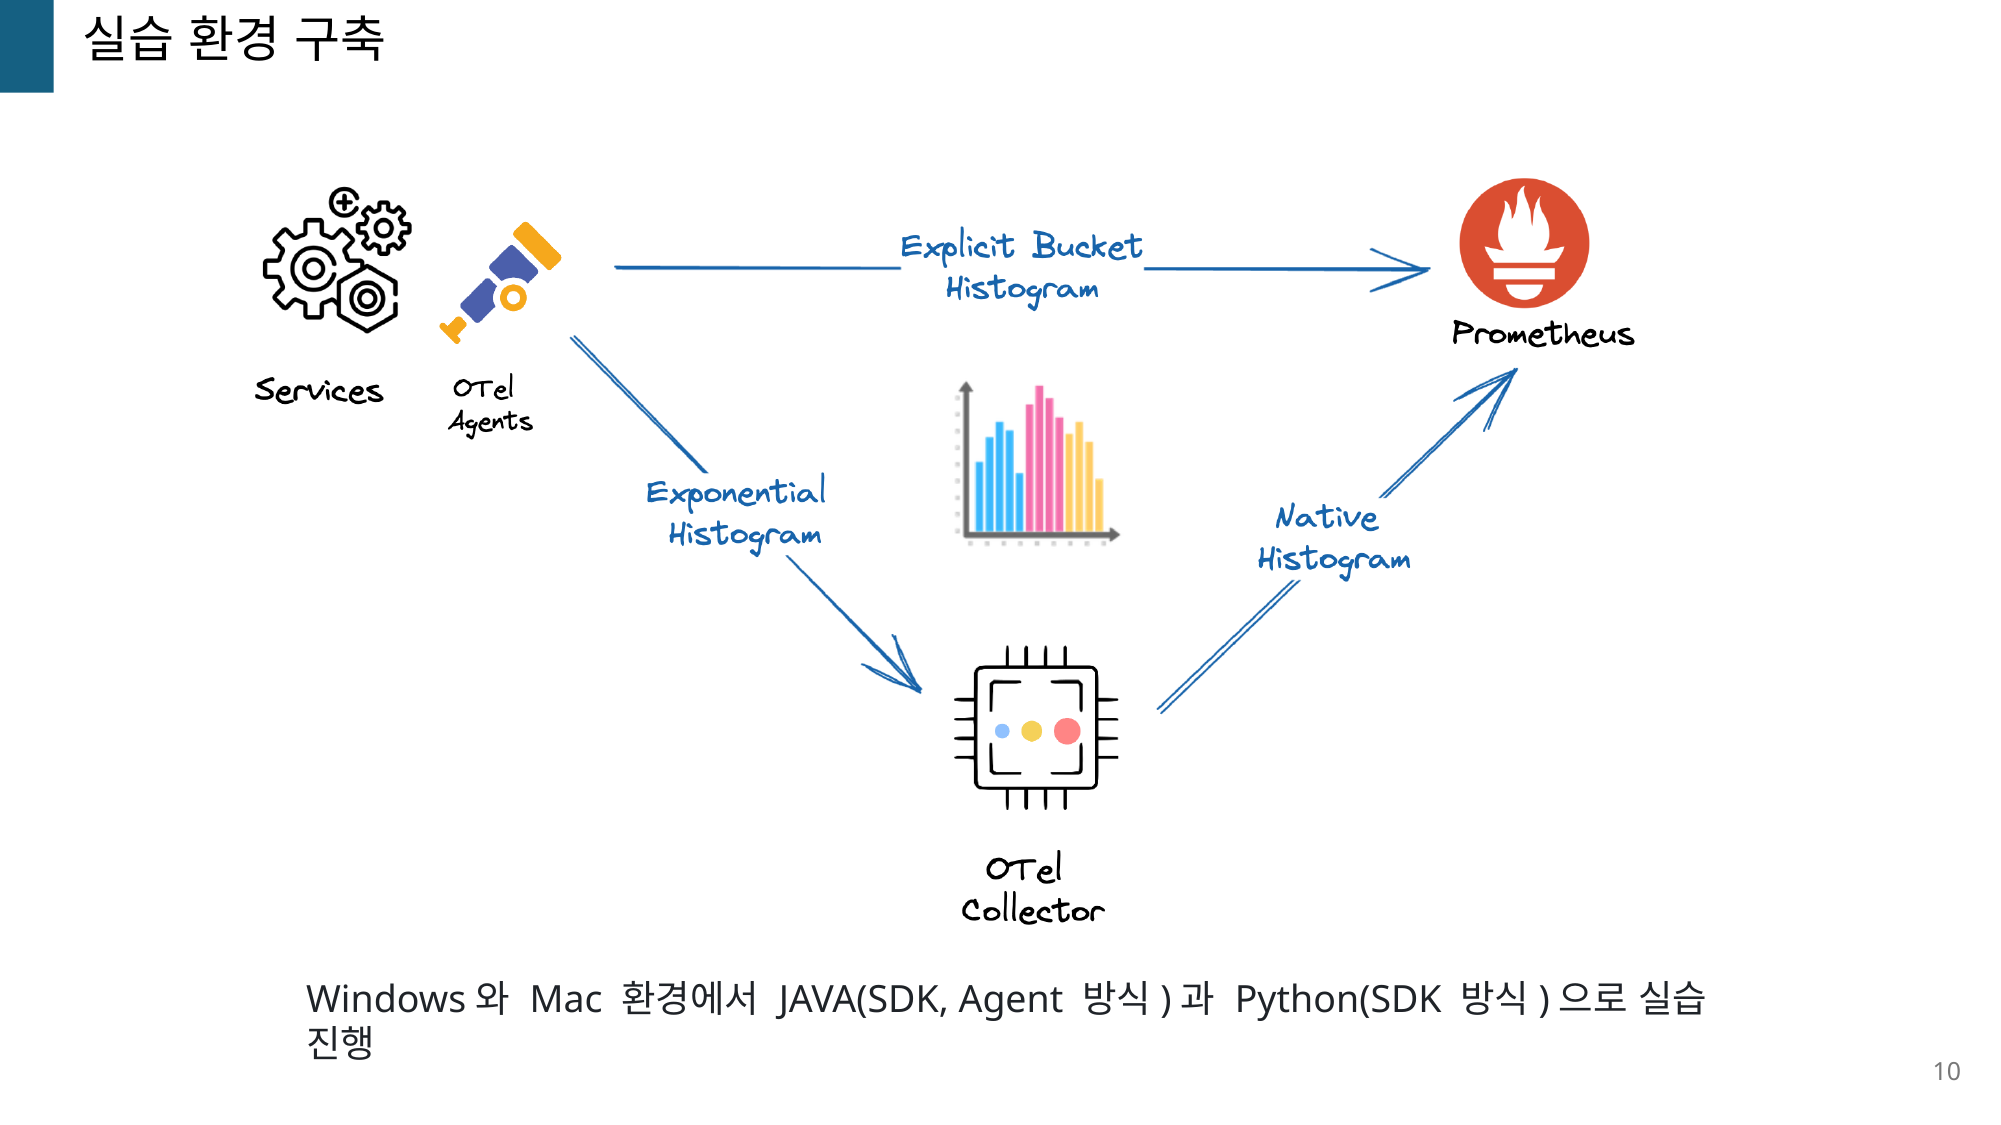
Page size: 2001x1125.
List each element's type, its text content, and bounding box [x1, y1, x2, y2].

text_box 실습 환경 구축 [67, 0, 402, 75]
text_box Windows와 Mac 환경에서 JAVA(SDK, Agent 방식)과 Python(SDK 방식)으로 실습 진행 [291, 967, 1787, 1073]
slide_number 10 [1526, 1042, 1977, 1103]
picture [234, 156, 1655, 954]
